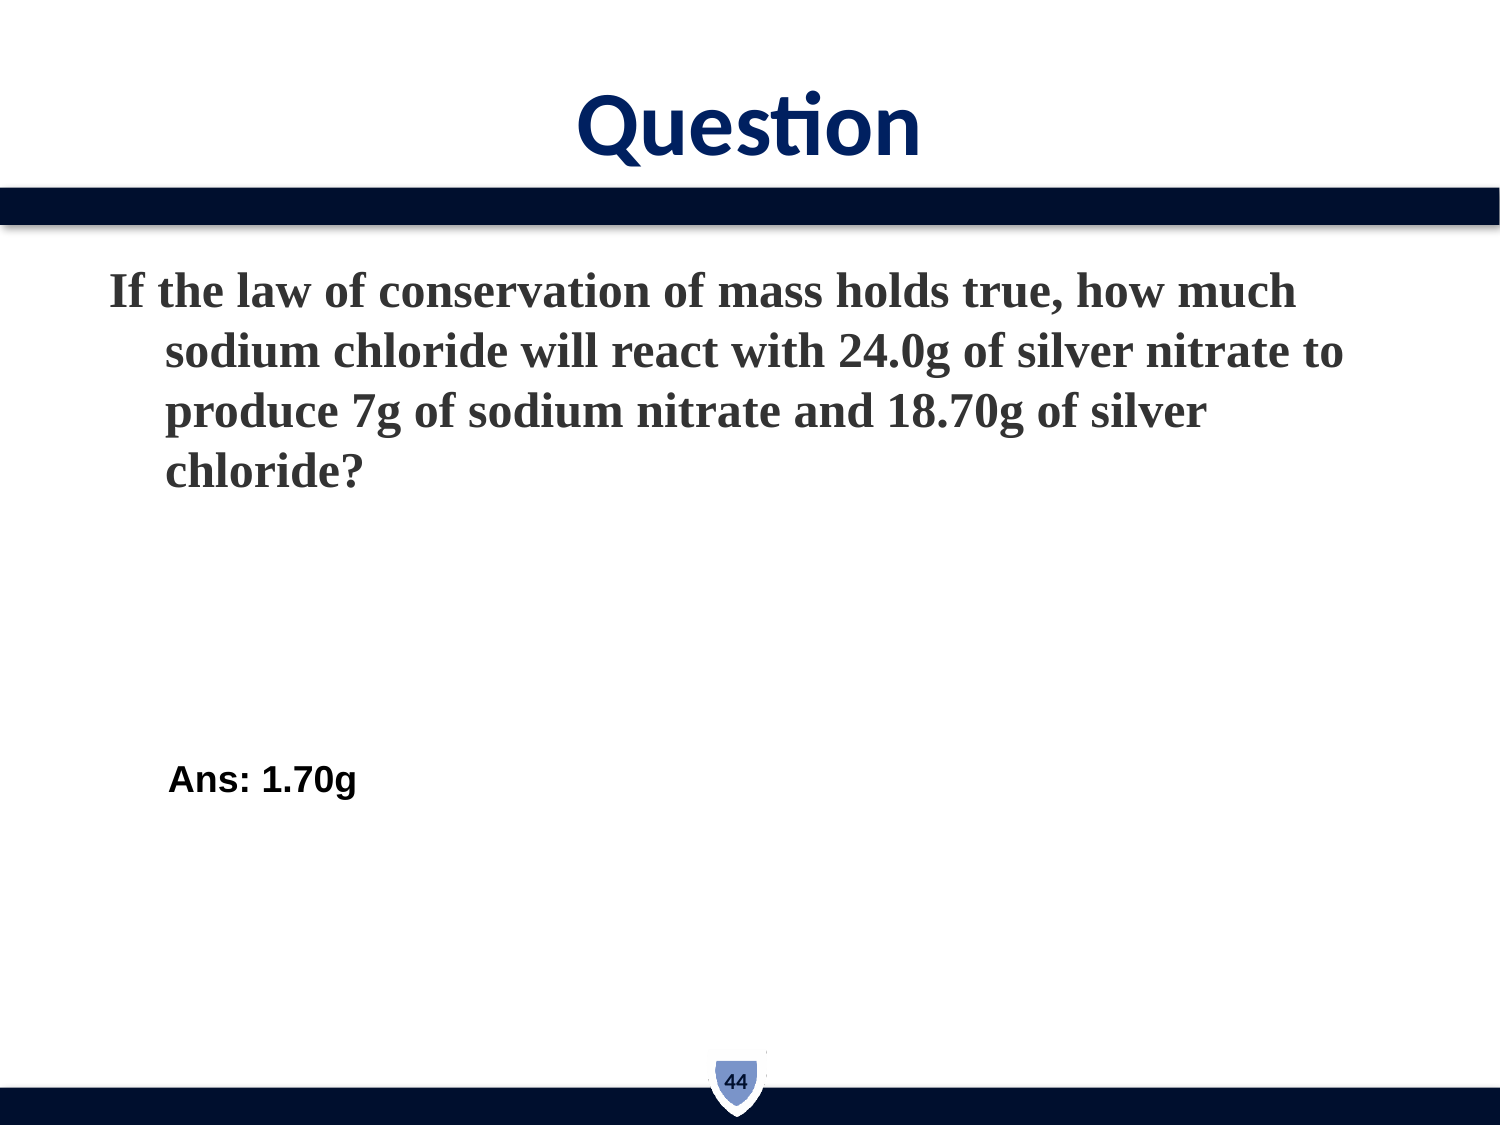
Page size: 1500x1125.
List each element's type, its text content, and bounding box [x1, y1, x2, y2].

list If the law of conservation of mass holds true, how much sodium chloride will react with 24.0g of silver nitrate to produce 7g of sodium nitrate and 18.70g of silver chloride? [75, 249, 1425, 1061]
text_box Ans: 1.70g [153, 747, 373, 808]
picture [706, 1110, 767, 1117]
slide_number 44 [704, 1050, 768, 1110]
title Question [75, 24, 1425, 213]
